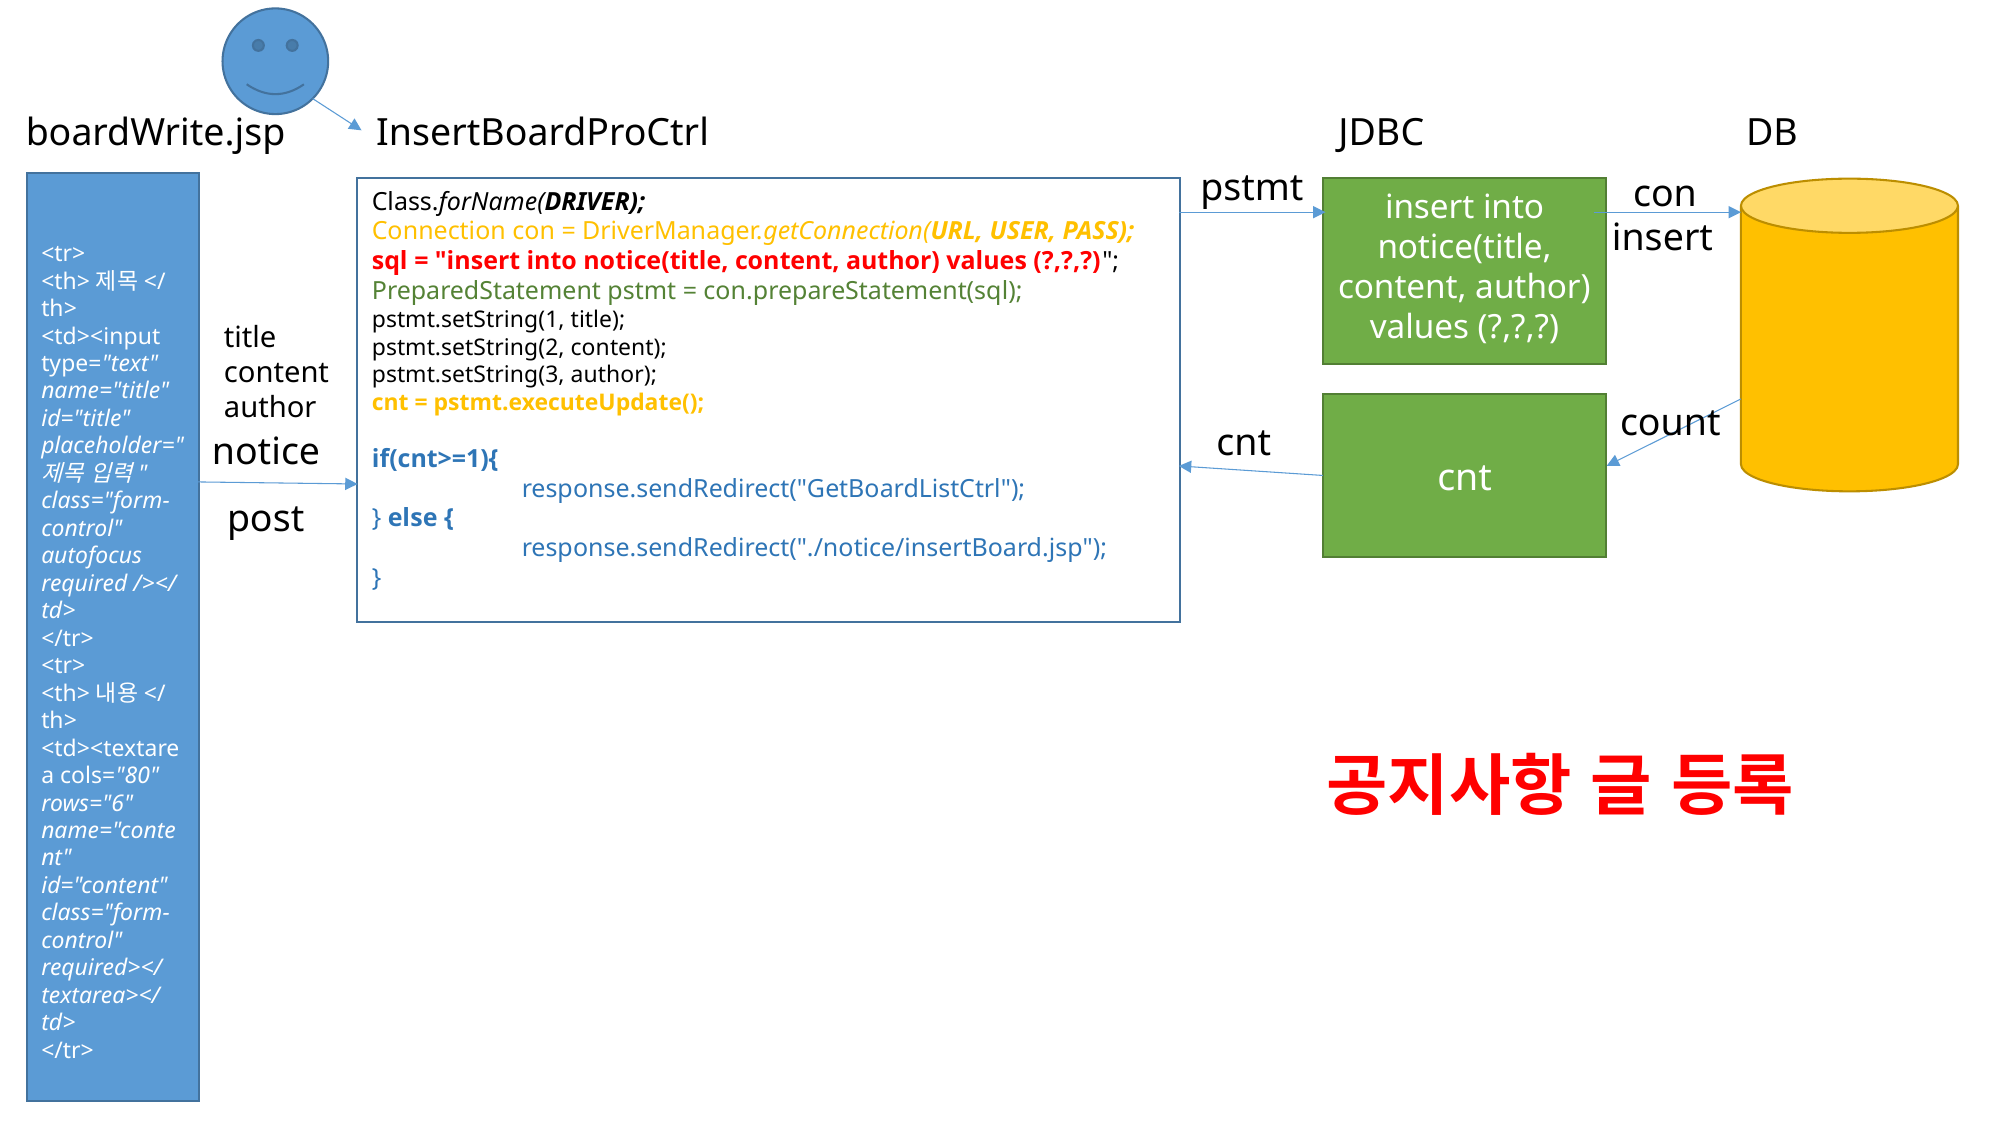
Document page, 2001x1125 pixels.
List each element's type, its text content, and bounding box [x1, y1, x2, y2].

text_box insert [1597, 205, 1728, 212]
text_box InsertBoardProCtrl [361, 100, 725, 161]
text_box JDBC [1323, 100, 1440, 161]
text_box cnt [1201, 410, 1286, 465]
text_box [221, 7, 330, 116]
text_box insert into notice(title, content, author) values (?,?,?) [1322, 177, 1607, 365]
text_box cnt [1322, 393, 1607, 558]
text_box post [212, 486, 319, 546]
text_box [1606, 398, 1741, 466]
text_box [312, 98, 367, 131]
text_box title content author [209, 311, 344, 431]
text_box Class.forName(DRIVER); Connection con = DriverManager.getConnection(URL, USER, PASS); sql = "insert into notice(title, content, author) values (?,?,?)"; PreparedStatement pstmt = con.prepareStatement(sql); pstmt.setString(1, title); pstmt.setString(2, content); pstmt.setString(3, author); cnt = pstmt.executeUpdate(); if(cnt>=1){ response.sendRedirect("GetBoardListCtrl"); } else { response.sendRedirect("./notice/insertBoard.jsp"); } [356, 177, 1181, 623]
text_box boardWrite.jsp [11, 100, 301, 161]
text_box count [1605, 390, 1736, 398]
text_box 공지사항 글 등록 [1311, 735, 1810, 831]
text_box insert [1597, 213, 1728, 265]
text_box <tr> <th>제목</th> <td><input type="text" name="title" id="title" placeholder="제목 입력" class="form-control" autofocus required /></td> </tr> <tr> <th>내용</th> <td><textarea cols="80" rows="6" name="content" id="content" class="form-control" required></textarea></td> </tr> [26, 172, 200, 1102]
text_box notice [197, 419, 336, 480]
text_box con [1618, 161, 1712, 205]
text_box DB [1731, 100, 1813, 161]
text_box pstmt [1185, 155, 1319, 212]
text_box [1739, 177, 1960, 493]
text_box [1178, 465, 1323, 476]
